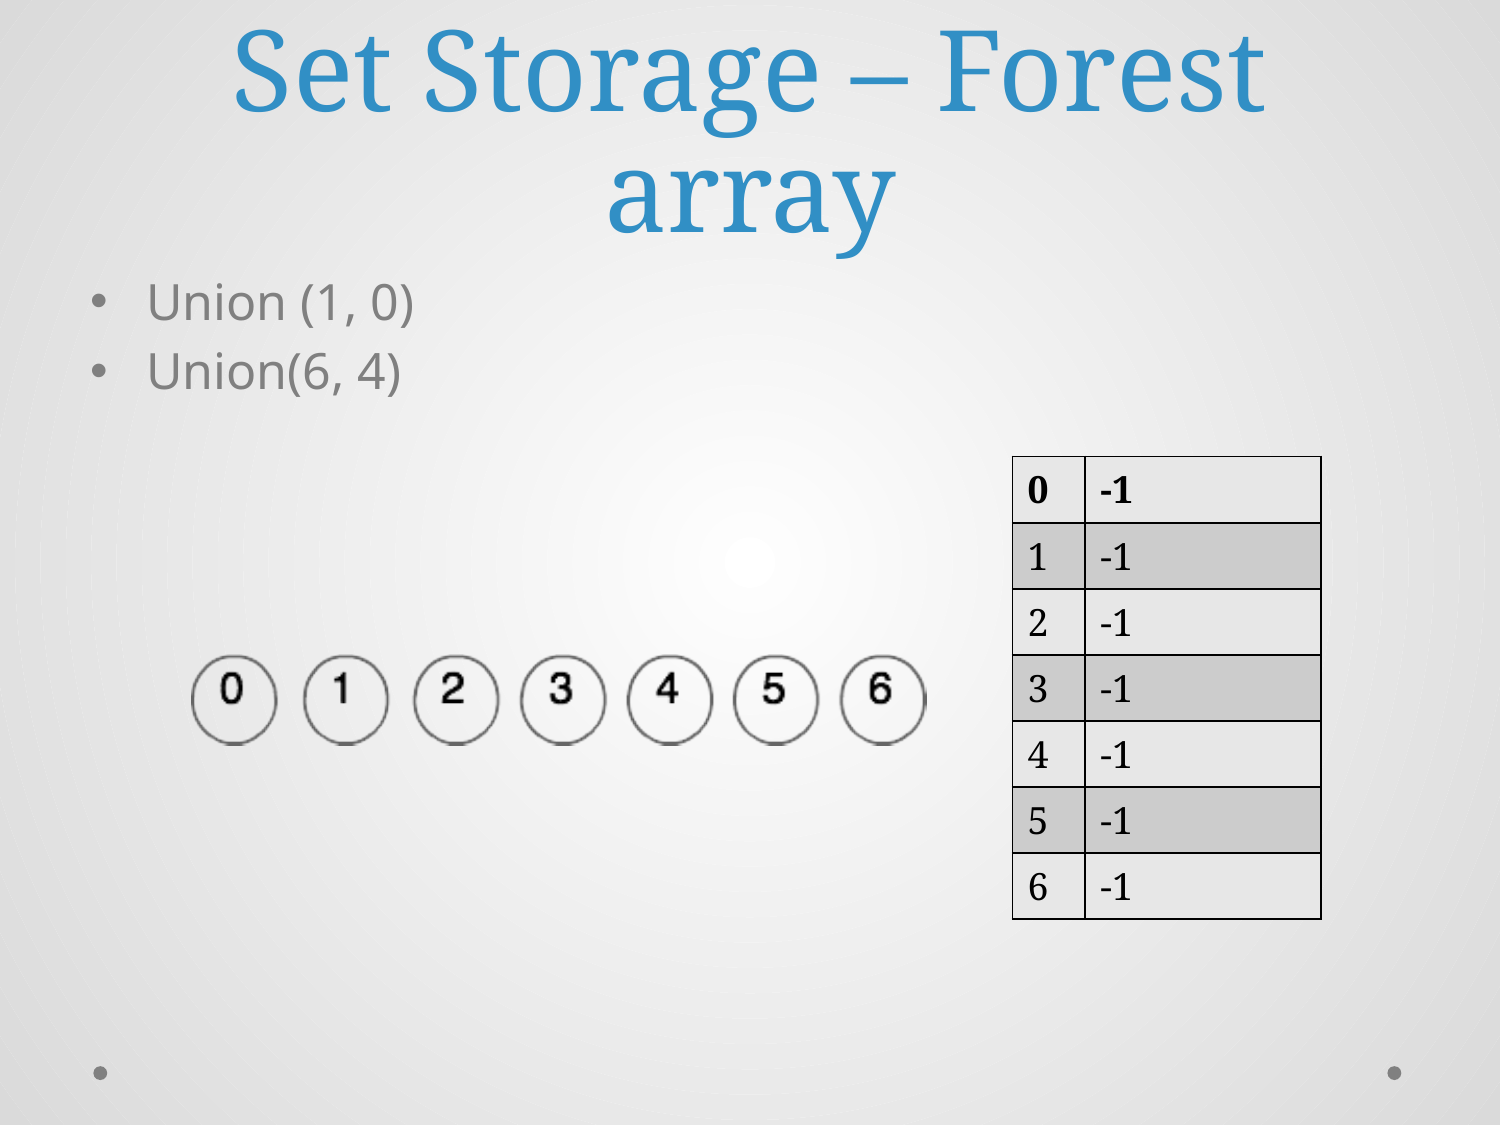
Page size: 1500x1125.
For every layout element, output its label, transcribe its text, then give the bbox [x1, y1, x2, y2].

list Union (1, 0) Union(6, 4) [75, 262, 1425, 1005]
title Set Storage – Forest array [75, 0, 1425, 262]
table_cell -1 [1086, 590, 1320, 654]
table_cell -1 [1086, 722, 1320, 786]
table_cell 4 [1013, 722, 1084, 786]
table_cell 5 [1013, 788, 1084, 852]
table_cell -1 [1086, 524, 1320, 588]
table_cell 3 [1013, 656, 1084, 720]
picture [191, 653, 928, 746]
table_cell -1 [1086, 656, 1320, 720]
table_header -1 [1086, 457, 1320, 522]
table_cell 6 [1013, 854, 1084, 918]
table_cell 1 [1013, 524, 1084, 588]
table_header 0 [1013, 457, 1084, 522]
table_cell 2 [1013, 590, 1084, 654]
table_cell -1 [1086, 854, 1320, 918]
table_cell -1 [1086, 788, 1320, 852]
